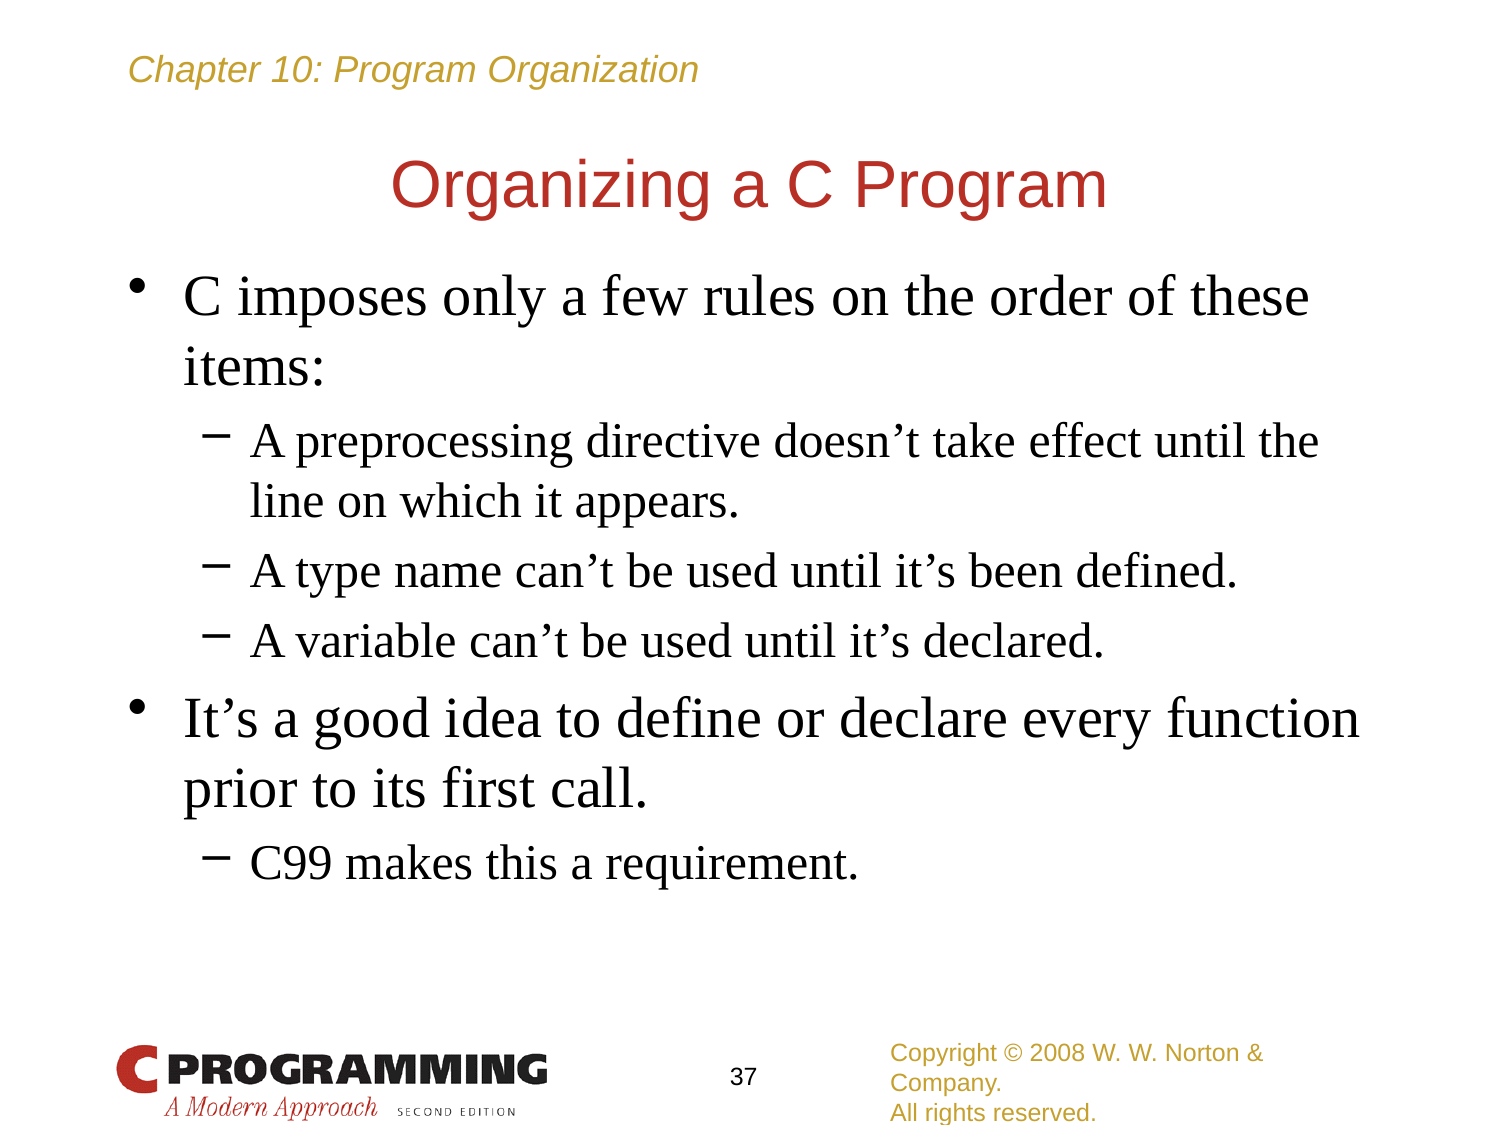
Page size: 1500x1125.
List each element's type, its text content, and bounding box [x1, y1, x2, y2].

picture [112, 1041, 550, 1123]
slide_number 37 [687, 1049, 801, 1101]
title Organizing a C Program [112, 125, 1388, 238]
footer Copyright © 2008 W. W. Norton & Company. All rights reserved. [874, 1043, 1388, 1119]
list C imposes only a few rules on the order of these items: A preprocessing directive doesn’t take effect until the line on which it appears. A type name can’t be used until it’s been defined. A variable can’t be used until it’s declared. It’s a good idea to define or declare every function prior to its first call. C99 makes this a requirement. [112, 249, 1388, 1038]
